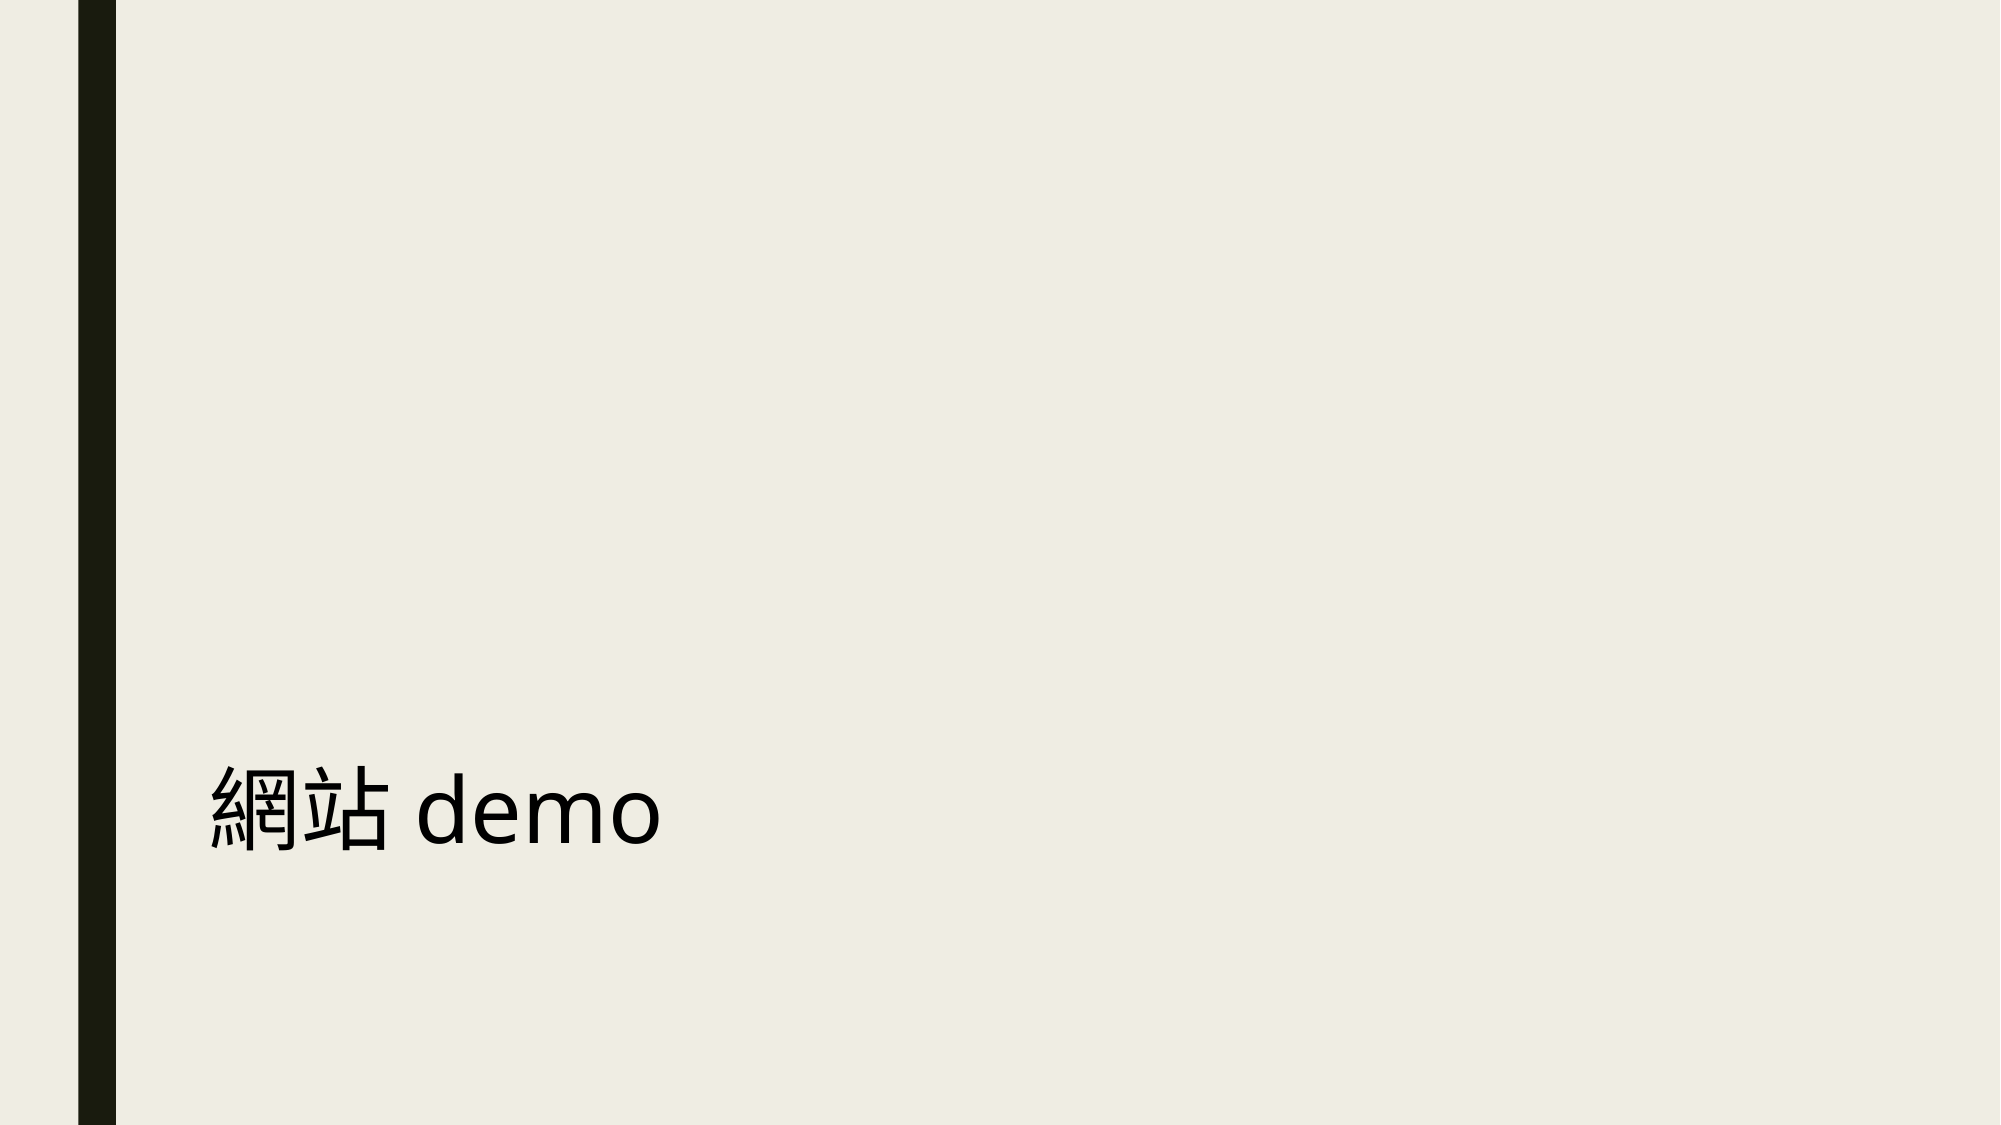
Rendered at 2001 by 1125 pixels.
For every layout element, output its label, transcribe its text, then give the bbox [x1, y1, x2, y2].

text_box 網站demo [151, 744, 809, 1125]
